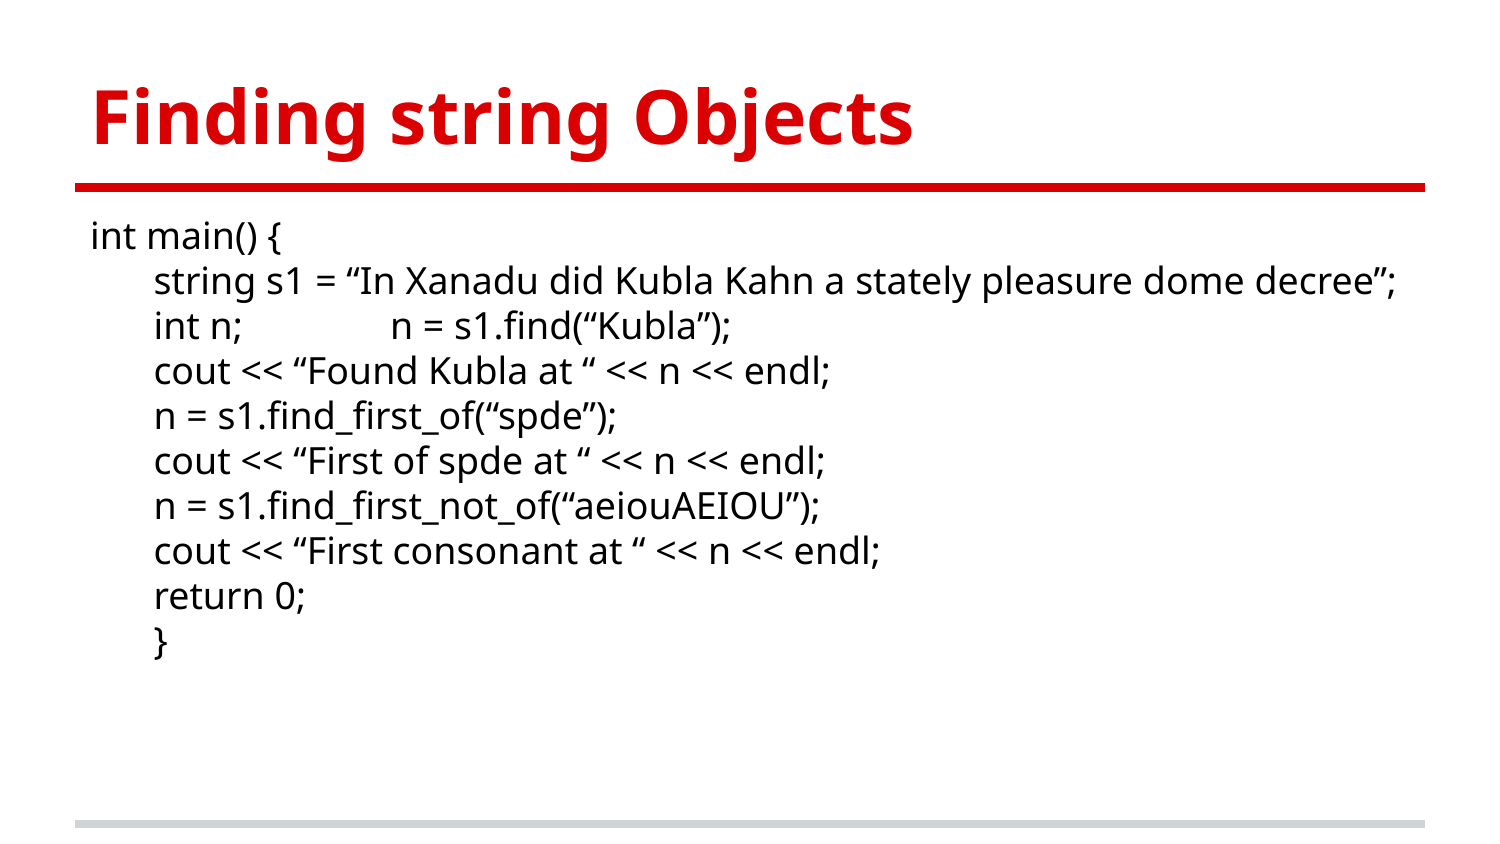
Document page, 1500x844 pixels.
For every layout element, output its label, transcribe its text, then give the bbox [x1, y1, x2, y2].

title Finding string Objects [75, 33, 1425, 175]
list int main() { string s1 = “In Xanadu did Kubla Kahn a stately pleasure dome decree”; int n; n = s1.find(“Kubla”); cout << “Found Kubla at “ << n << endl; n = s1.find_first_of(“spde”); cout << “First of spde at “ << n << endl; n = s1.find_first_not_of(“aeiouAEIOU”); cout << “First consonant at “ << n << endl; return 0; } [75, 196, 1425, 808]
